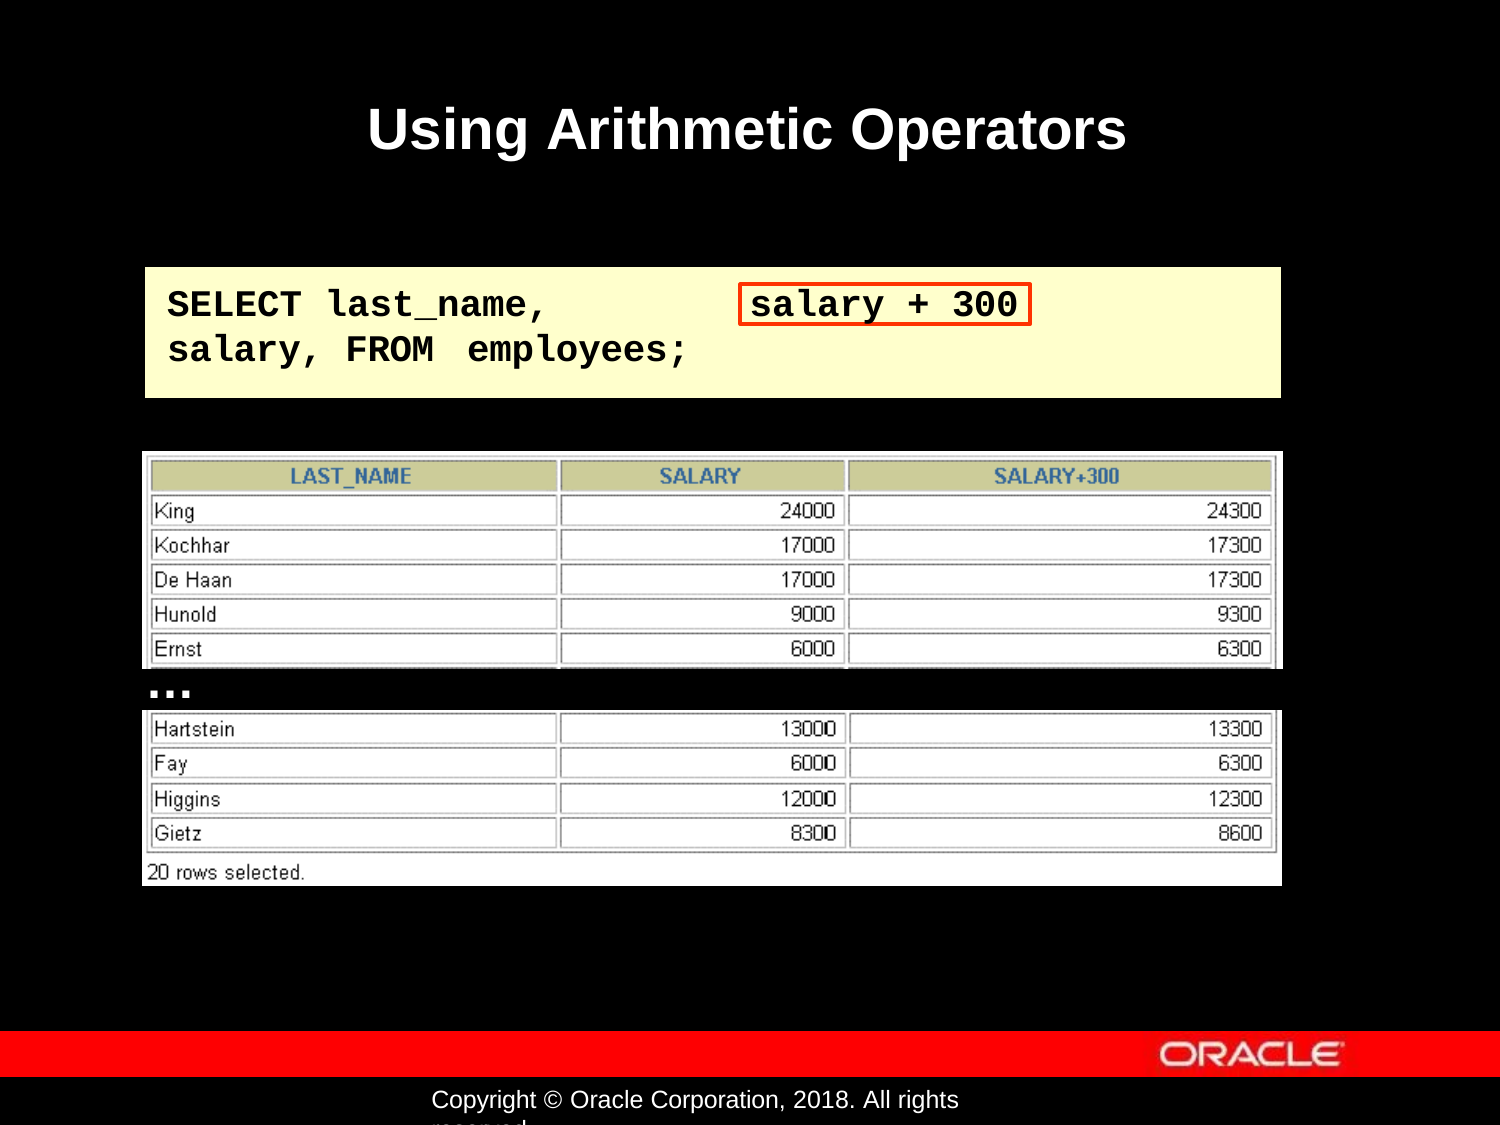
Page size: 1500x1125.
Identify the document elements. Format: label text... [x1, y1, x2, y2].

title Using Arithmetic Operators [149, 39, 1341, 279]
picture [142, 710, 1282, 886]
picture [0, 1031, 1500, 1078]
picture [142, 451, 1284, 670]
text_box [140, 262, 1286, 403]
text_box … [143, 678, 198, 708]
footer Copyright © Oracle Corporation, 2018. All rights reserved. [429, 1086, 1067, 1125]
